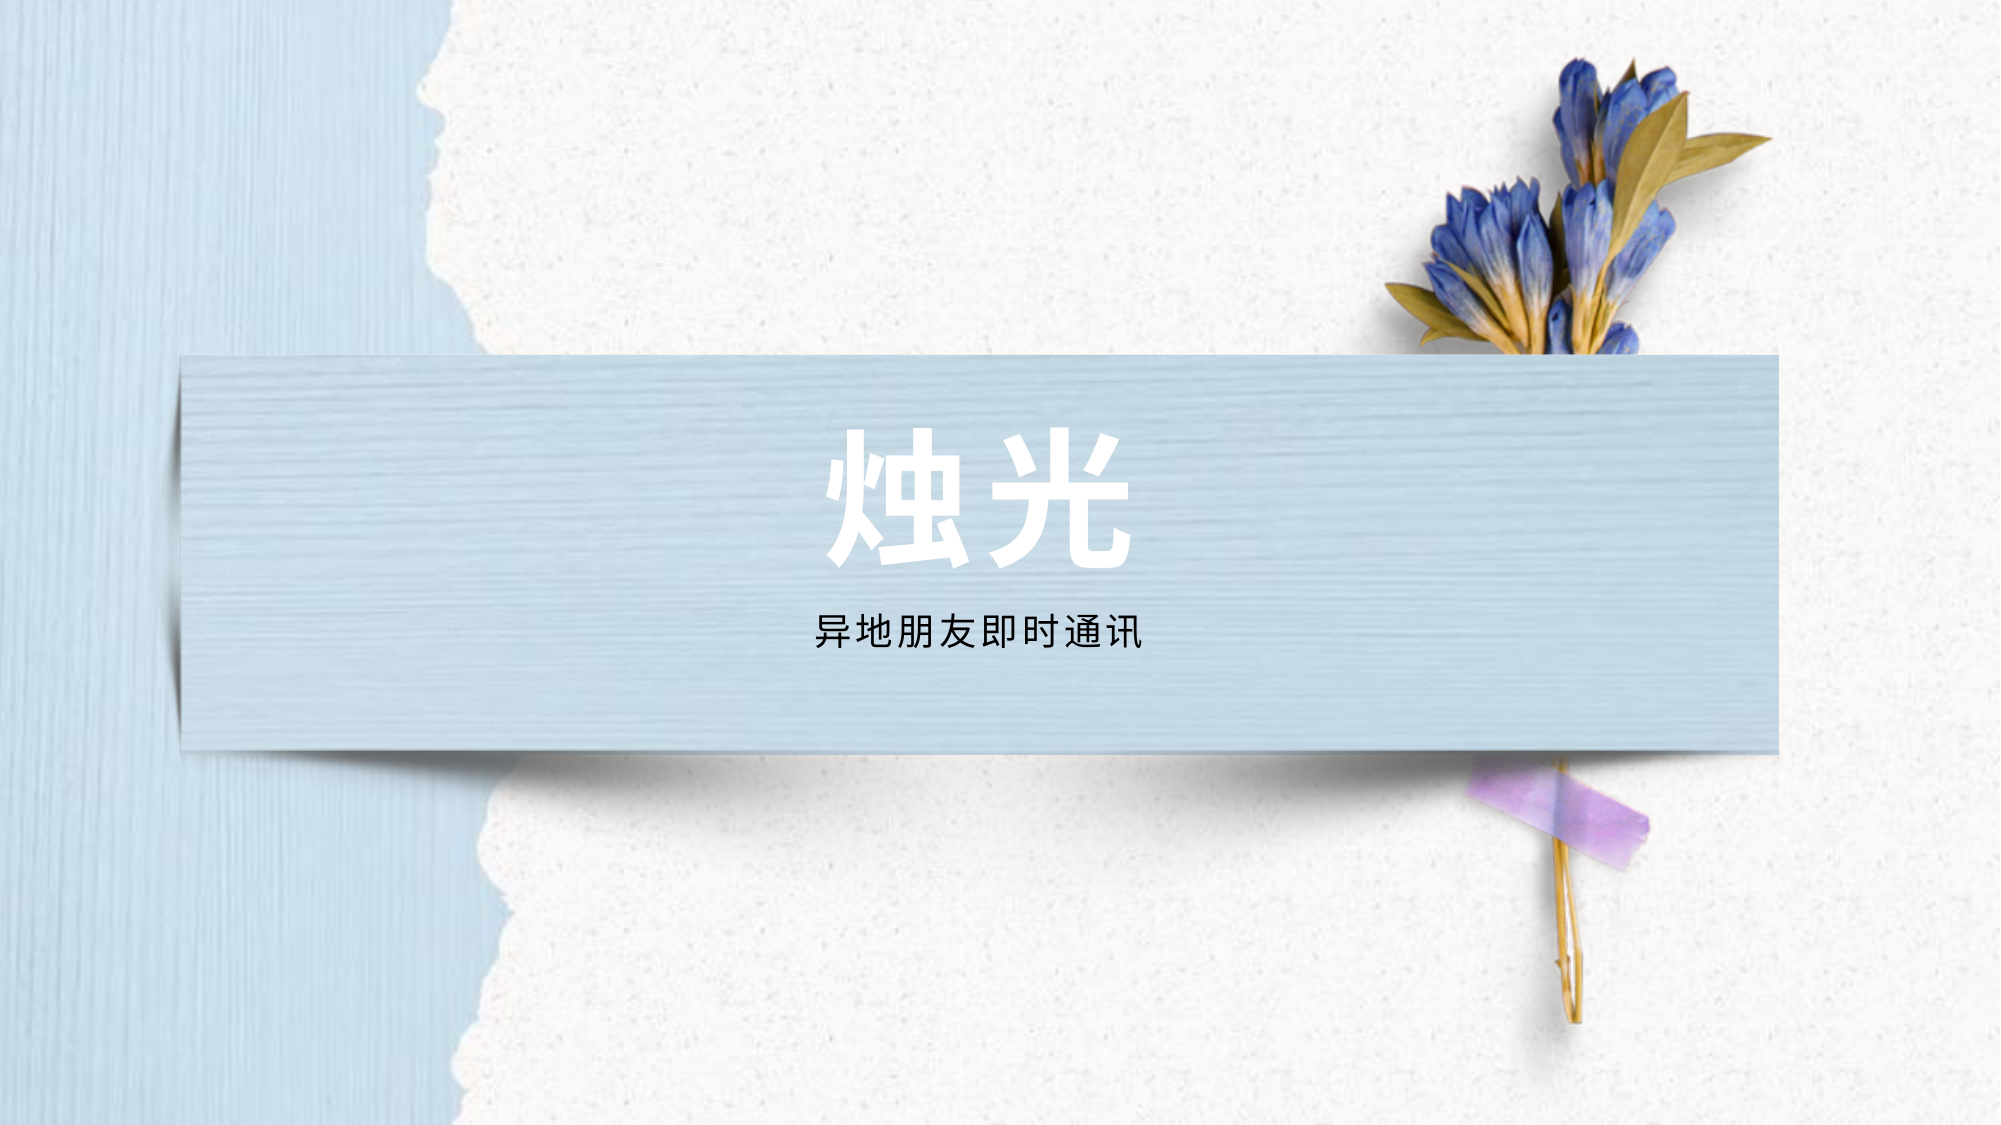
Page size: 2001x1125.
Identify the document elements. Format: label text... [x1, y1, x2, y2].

subtitle 异地朋友即时通讯 [271, 607, 1687, 719]
picture [0, 0, 2000, 1125]
title 烛光 [271, 377, 1687, 586]
